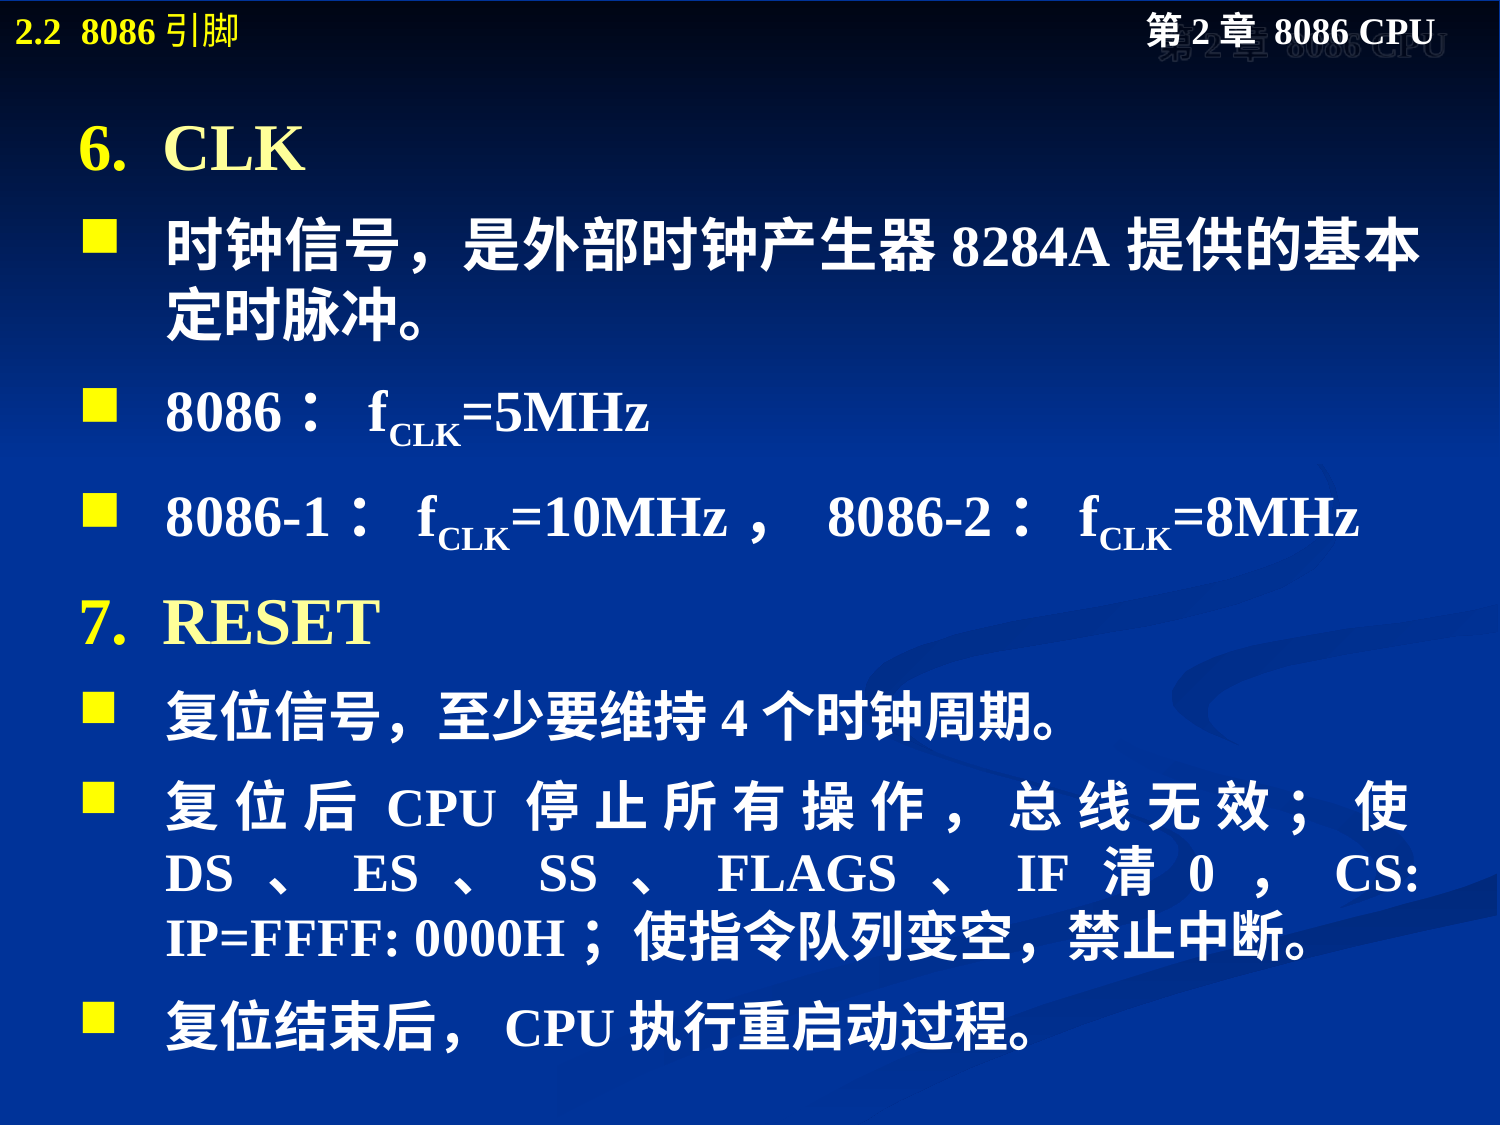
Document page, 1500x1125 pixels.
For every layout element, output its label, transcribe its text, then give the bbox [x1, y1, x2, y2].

list 6. CLK 时钟信号，是外部时钟产生器8284A提供的基本定时脉冲。 8086：fCLK=5MHz 8086-1：fCLK=10MHz， 8086-2：fCLK=8MHz 7. RESET 复位信号，至少要维持4个时钟周期。 复位后CPU停止所有操作，总线无效；使DS、ES、SS、FLAGS、IF清0，CS: IP=FFFF: 0000H；使指令队列变空，禁止中断。 复位结束后，CPU执行重启动过程。 [63, 95, 1437, 1065]
